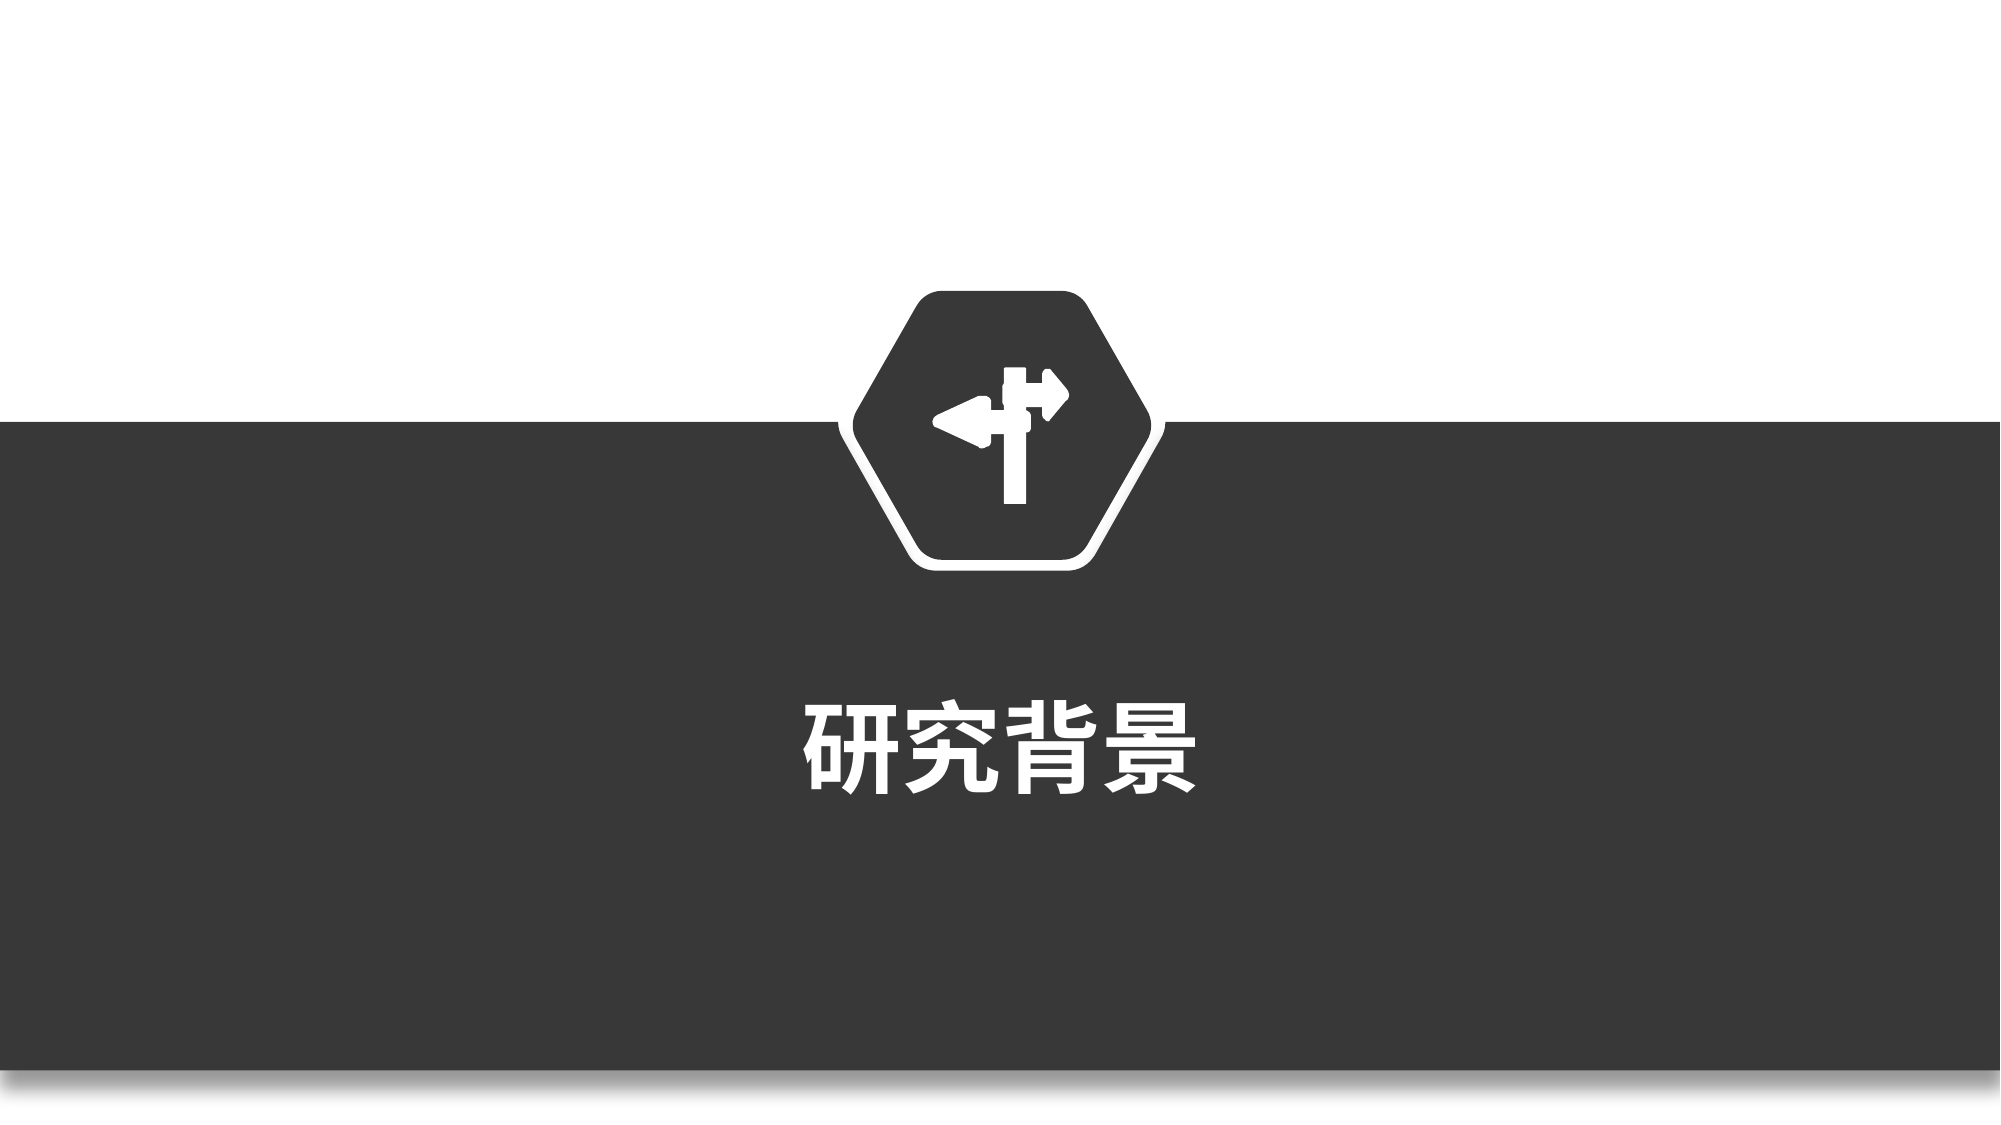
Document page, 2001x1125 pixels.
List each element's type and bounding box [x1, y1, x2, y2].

text_box [932, 367, 1070, 421]
text_box [853, 290, 1151, 421]
text_box [0, 421, 2000, 1071]
